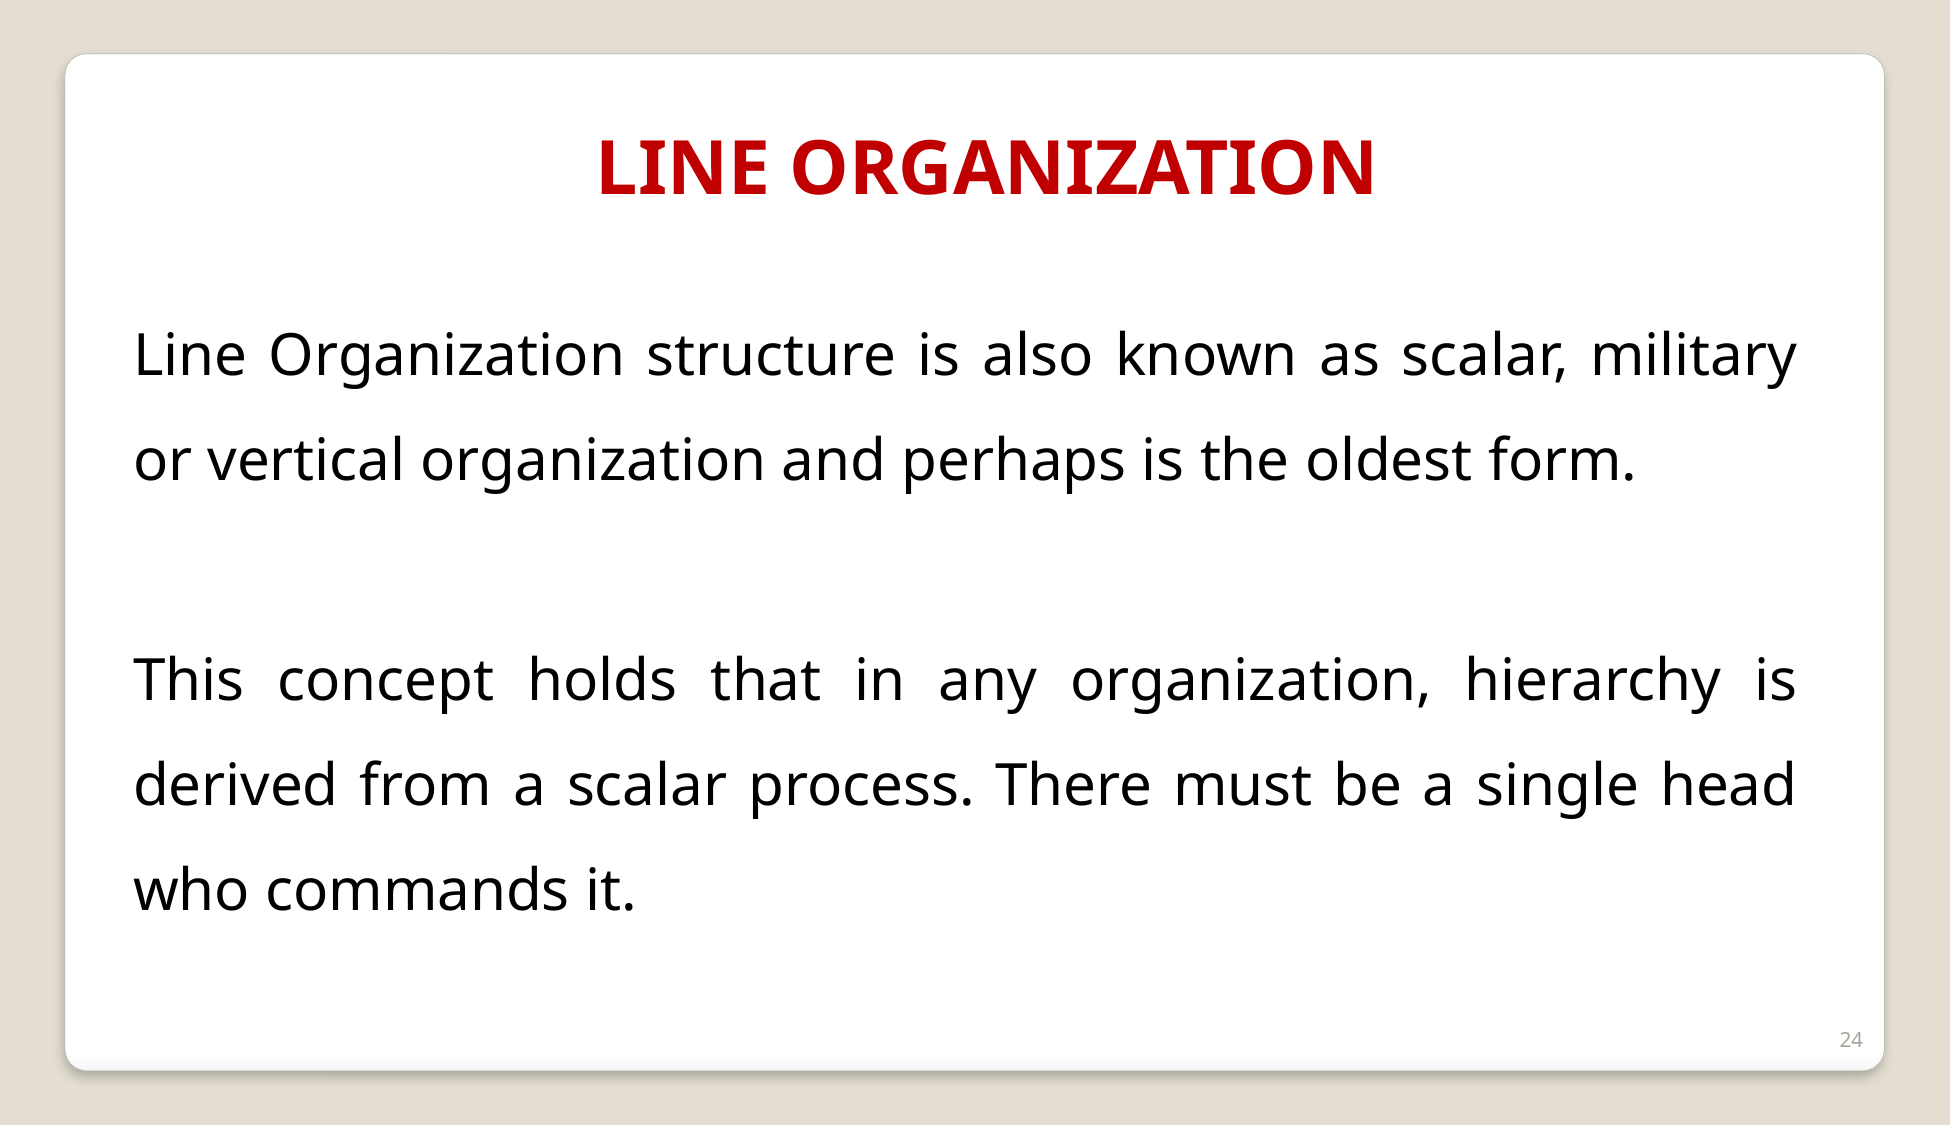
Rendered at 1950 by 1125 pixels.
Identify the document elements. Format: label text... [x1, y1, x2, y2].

slide_number 24 [1780, 1002, 1878, 1063]
text_box Line Organization structure is also known as scalar, military or vertical organization and perhaps is the oldest form. This concept holds that in any organization, hierarchy is derived from a scalar process. There must be a single head who commands it. [74, 274, 1813, 986]
text_box LINE ORGANIZATION [312, 112, 1663, 274]
